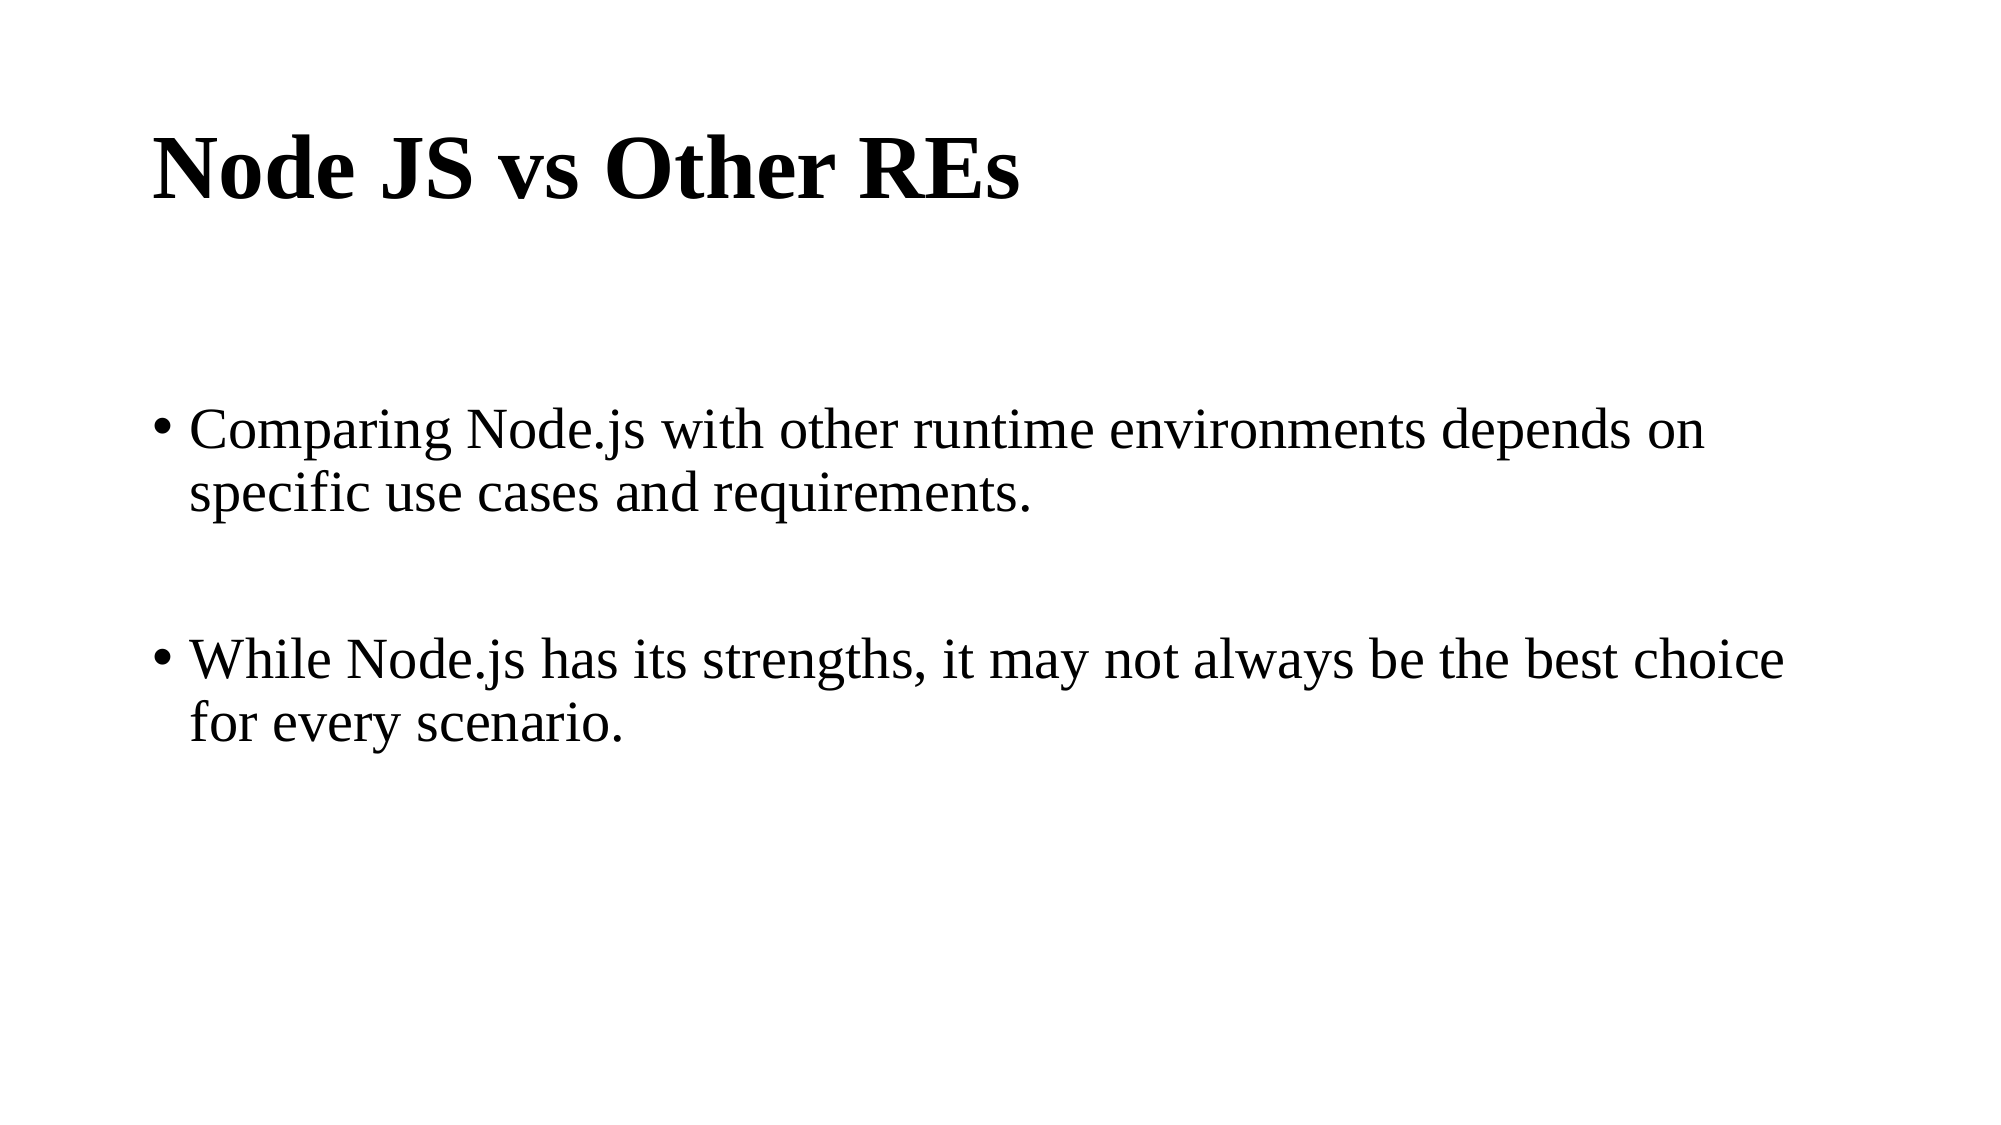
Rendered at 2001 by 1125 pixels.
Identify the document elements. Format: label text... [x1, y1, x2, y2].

list Comparing Node.js with other runtime environments depends on specific use cases and requirements. While Node.js has its strengths, it may not always be the best choice for every scenario. [137, 299, 1863, 1014]
title Node JS vs Other REs [137, 59, 1863, 278]
